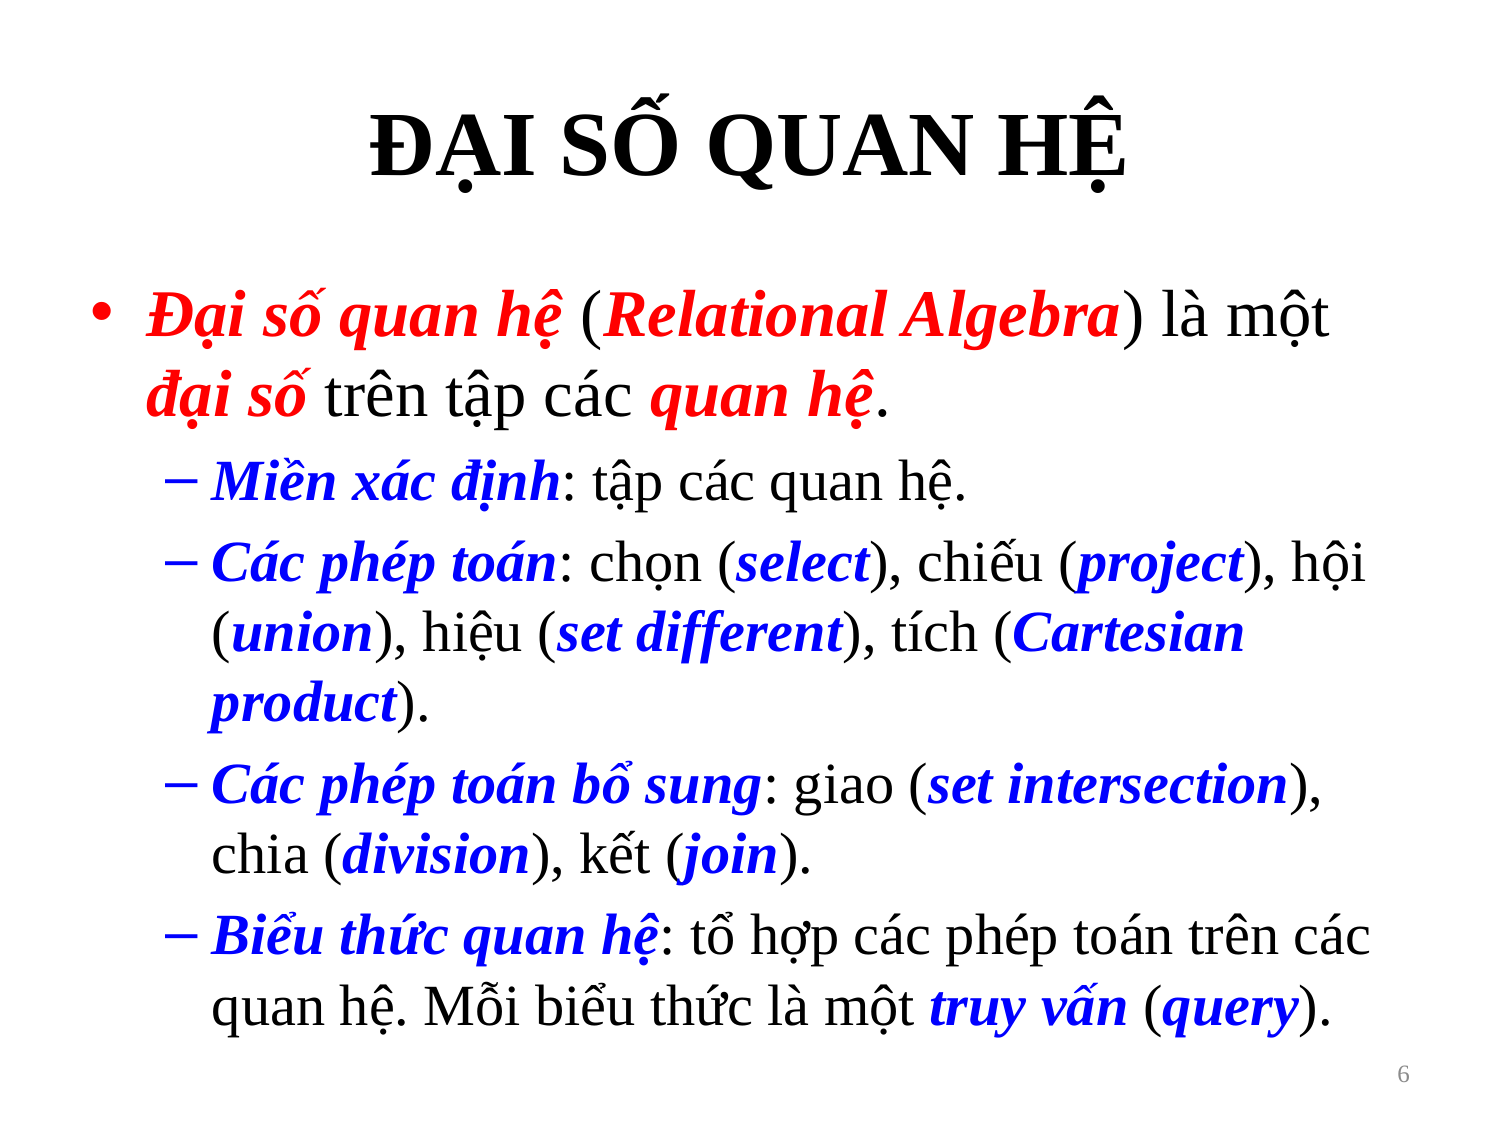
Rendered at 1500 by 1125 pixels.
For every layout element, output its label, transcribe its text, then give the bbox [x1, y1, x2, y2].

list Đại số quan hệ (Relational Algebra) là một đại số trên tập các quan hệ. Miền xác định: tập các quan hệ. Các phép toán: chọn (select), chiếu (project), hội (union), hiệu (set different), tích (Cartesian product). Các phép toán bổ sung: giao (set intersection), chia (division), kết (join). Biểu thức quan hệ: tổ hợp các phép toán trên các quan hệ. Mỗi biểu thức là một truy vấn (query). [74, 262, 1426, 1006]
title ĐẠI SỐ QUAN HỆ [74, 44, 1426, 233]
slide_number 6 [1074, 1042, 1425, 1103]
